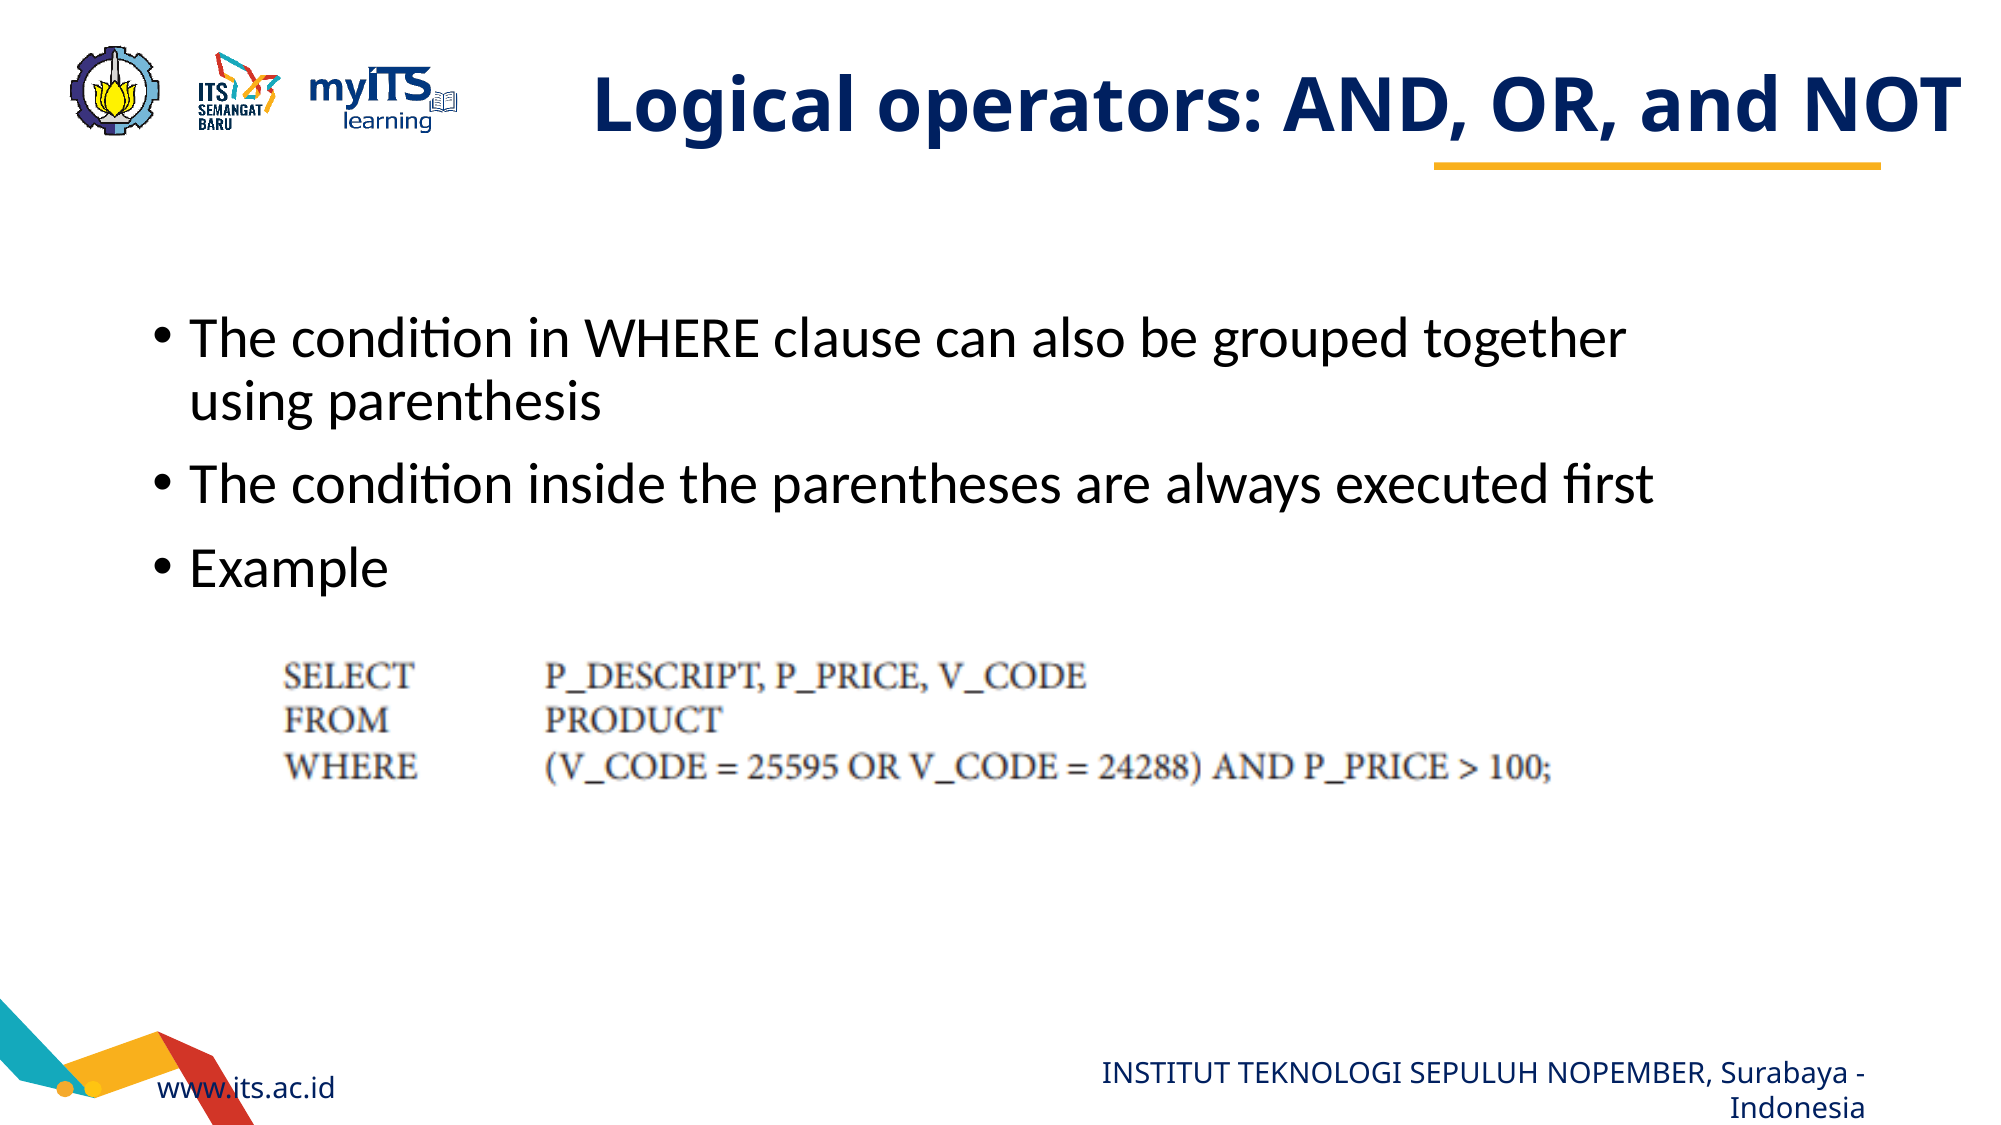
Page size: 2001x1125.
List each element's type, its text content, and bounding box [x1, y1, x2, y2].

picture [69, 45, 160, 136]
picture [0, 1019, 275, 1125]
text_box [56, 1080, 102, 1098]
text_box INSTITUT TEKNOLOGI SEPULUH NOPEMBER, Surabaya - Indonesia [944, 1046, 1881, 1125]
picture [188, 39, 482, 150]
text_box [1433, 161, 1882, 171]
text_box www.its.ac.id [275, 1061, 785, 1112]
text_box Logical operators: AND, OR, and NOT [267, 17, 1980, 156]
picture [267, 645, 1590, 804]
list The condition in WHERE clause can also be grouped together using parenthesis The condition inside the parentheses are always executed first Example [137, 299, 1766, 1014]
